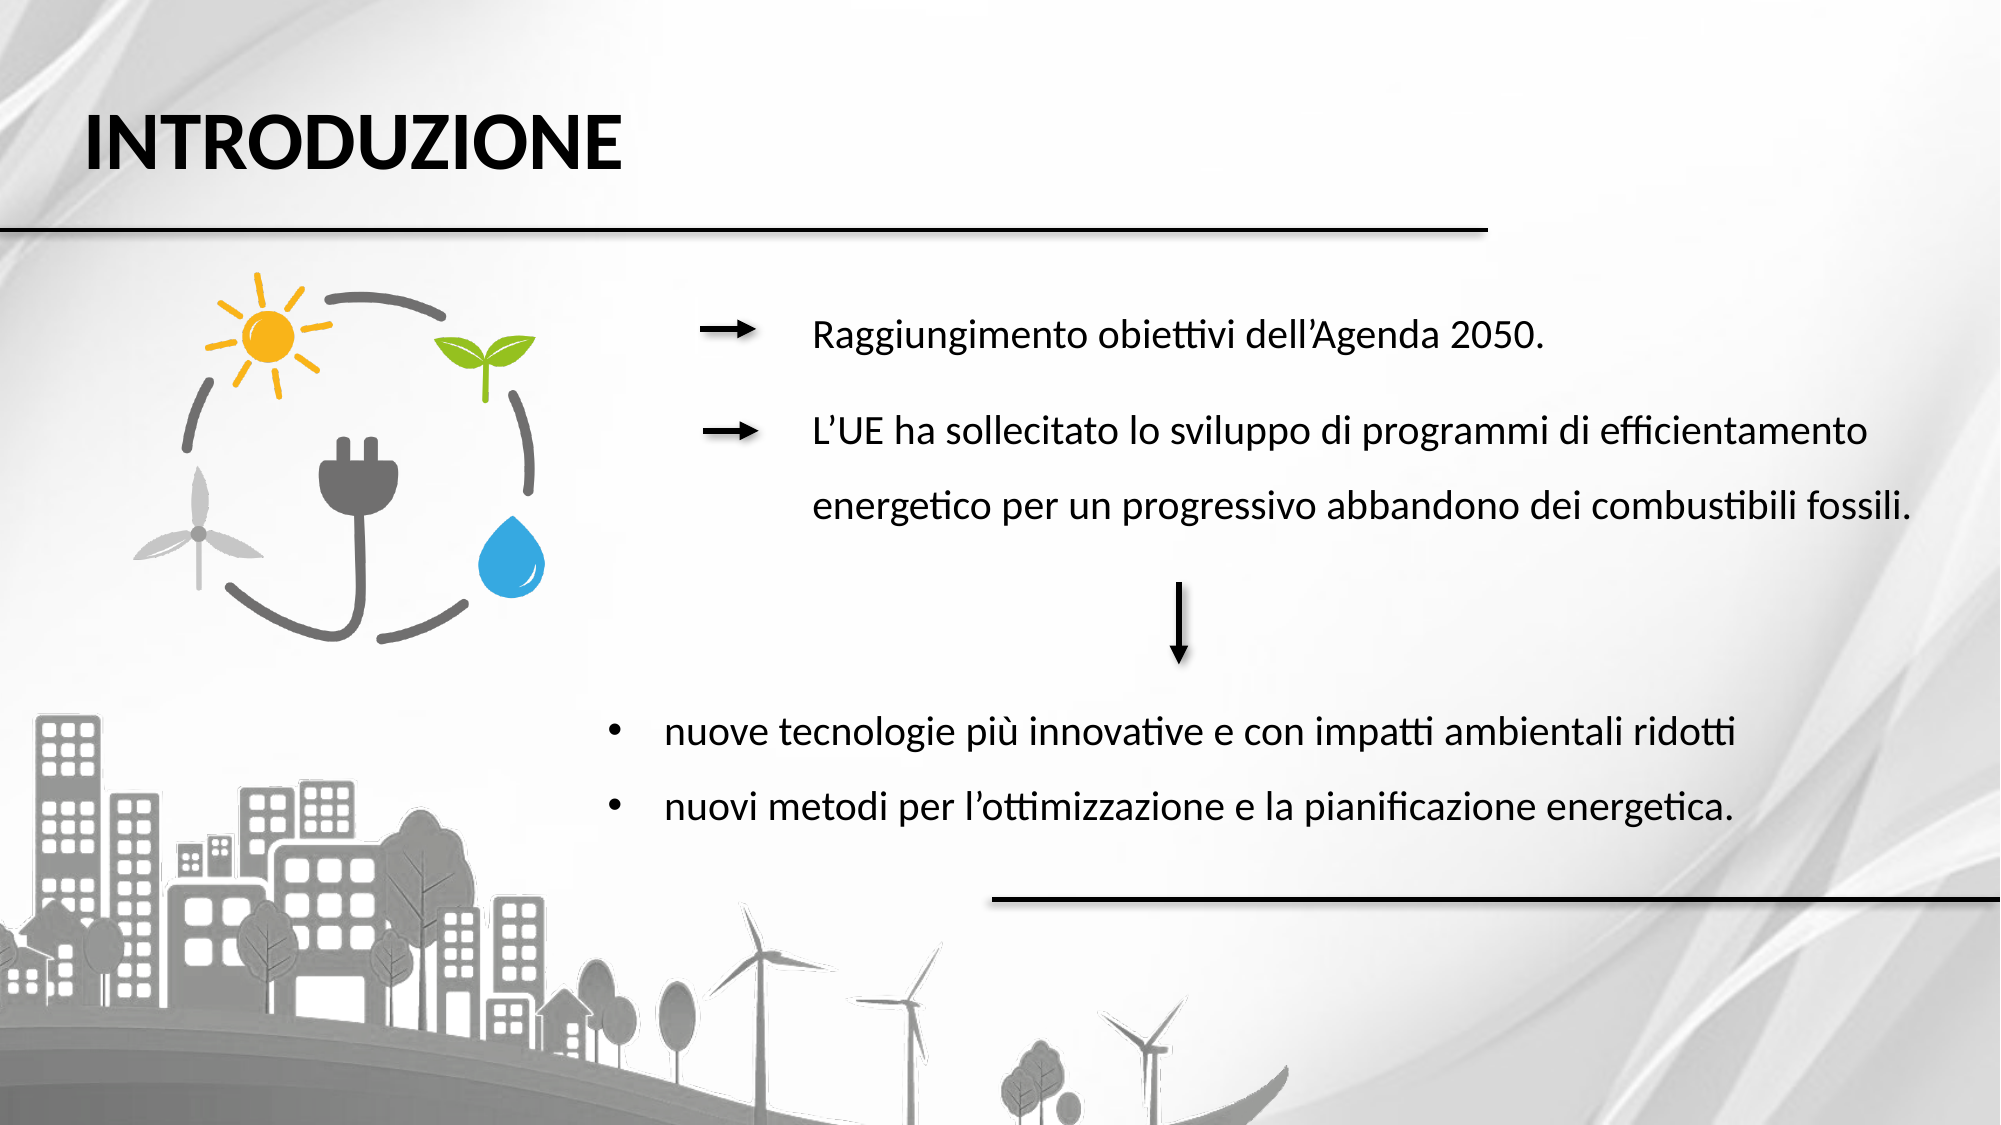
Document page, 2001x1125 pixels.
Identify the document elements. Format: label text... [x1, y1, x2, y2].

picture [0, 215, 1348, 1125]
text_box INTRODUZIONE​ [68, 57, 701, 199]
text_box nuove tecnologie più innovative e con impatti ambientali ridotti nuovi metodi per l’ottimizzazione e la pianificazione energetica. [1348, 671, 1941, 837]
text_box Raggiungimento obiettivi dell’Agenda 2050. L’UE ha sollecitato lo sviluppo di programmi di efficientamento energetico per un progressivo abbandono dei combustibili fossili. [797, 274, 1941, 536]
